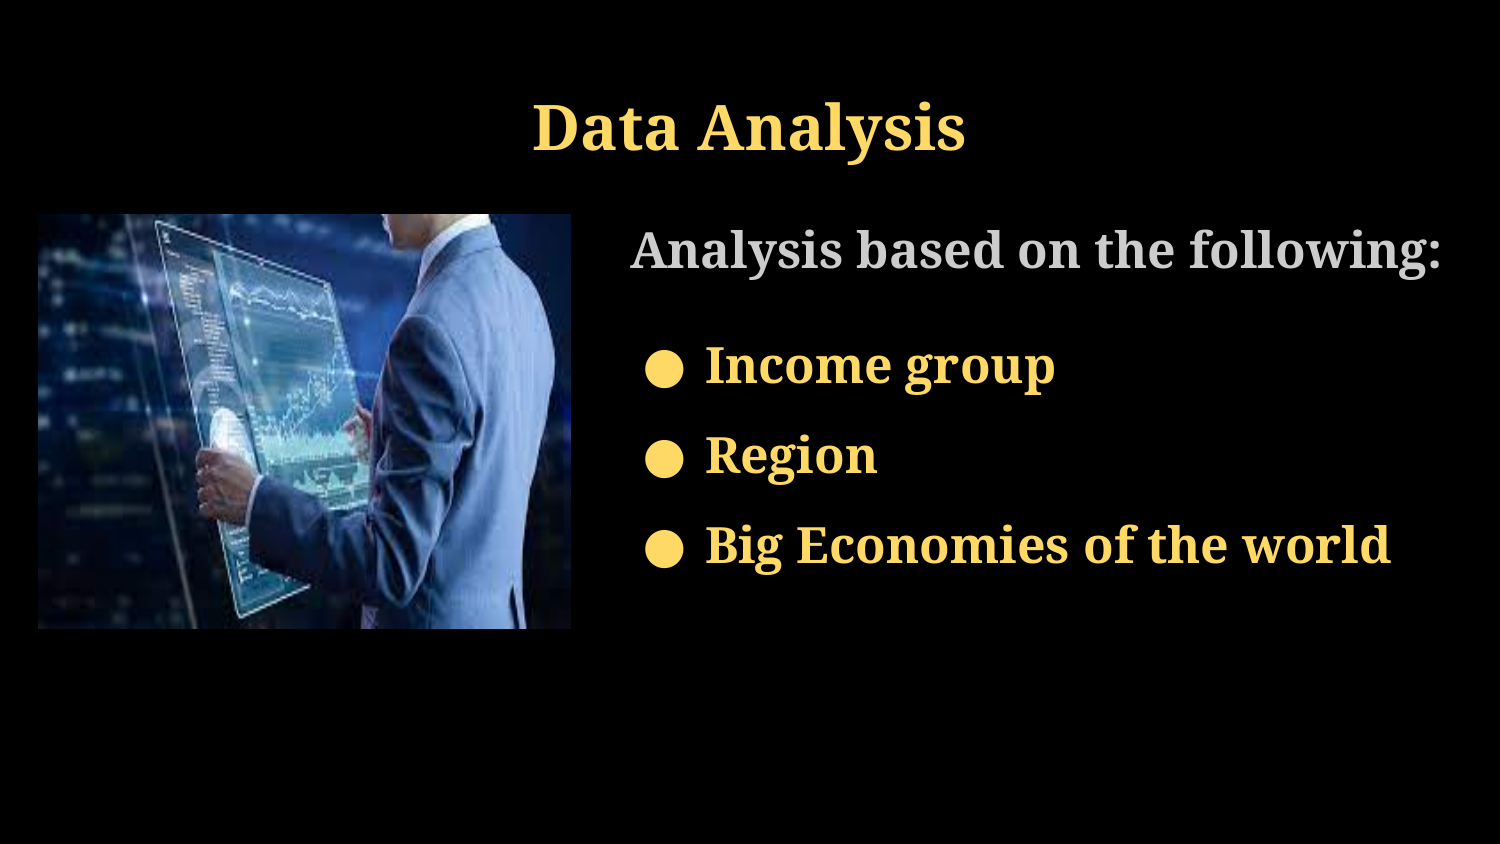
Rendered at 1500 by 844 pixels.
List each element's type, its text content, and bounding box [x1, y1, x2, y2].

text_box Analysis based on the following: Income group Region Big Economies of the world [615, 194, 1463, 654]
picture [38, 214, 571, 630]
title Data Analysis [0, 72, 1500, 167]
